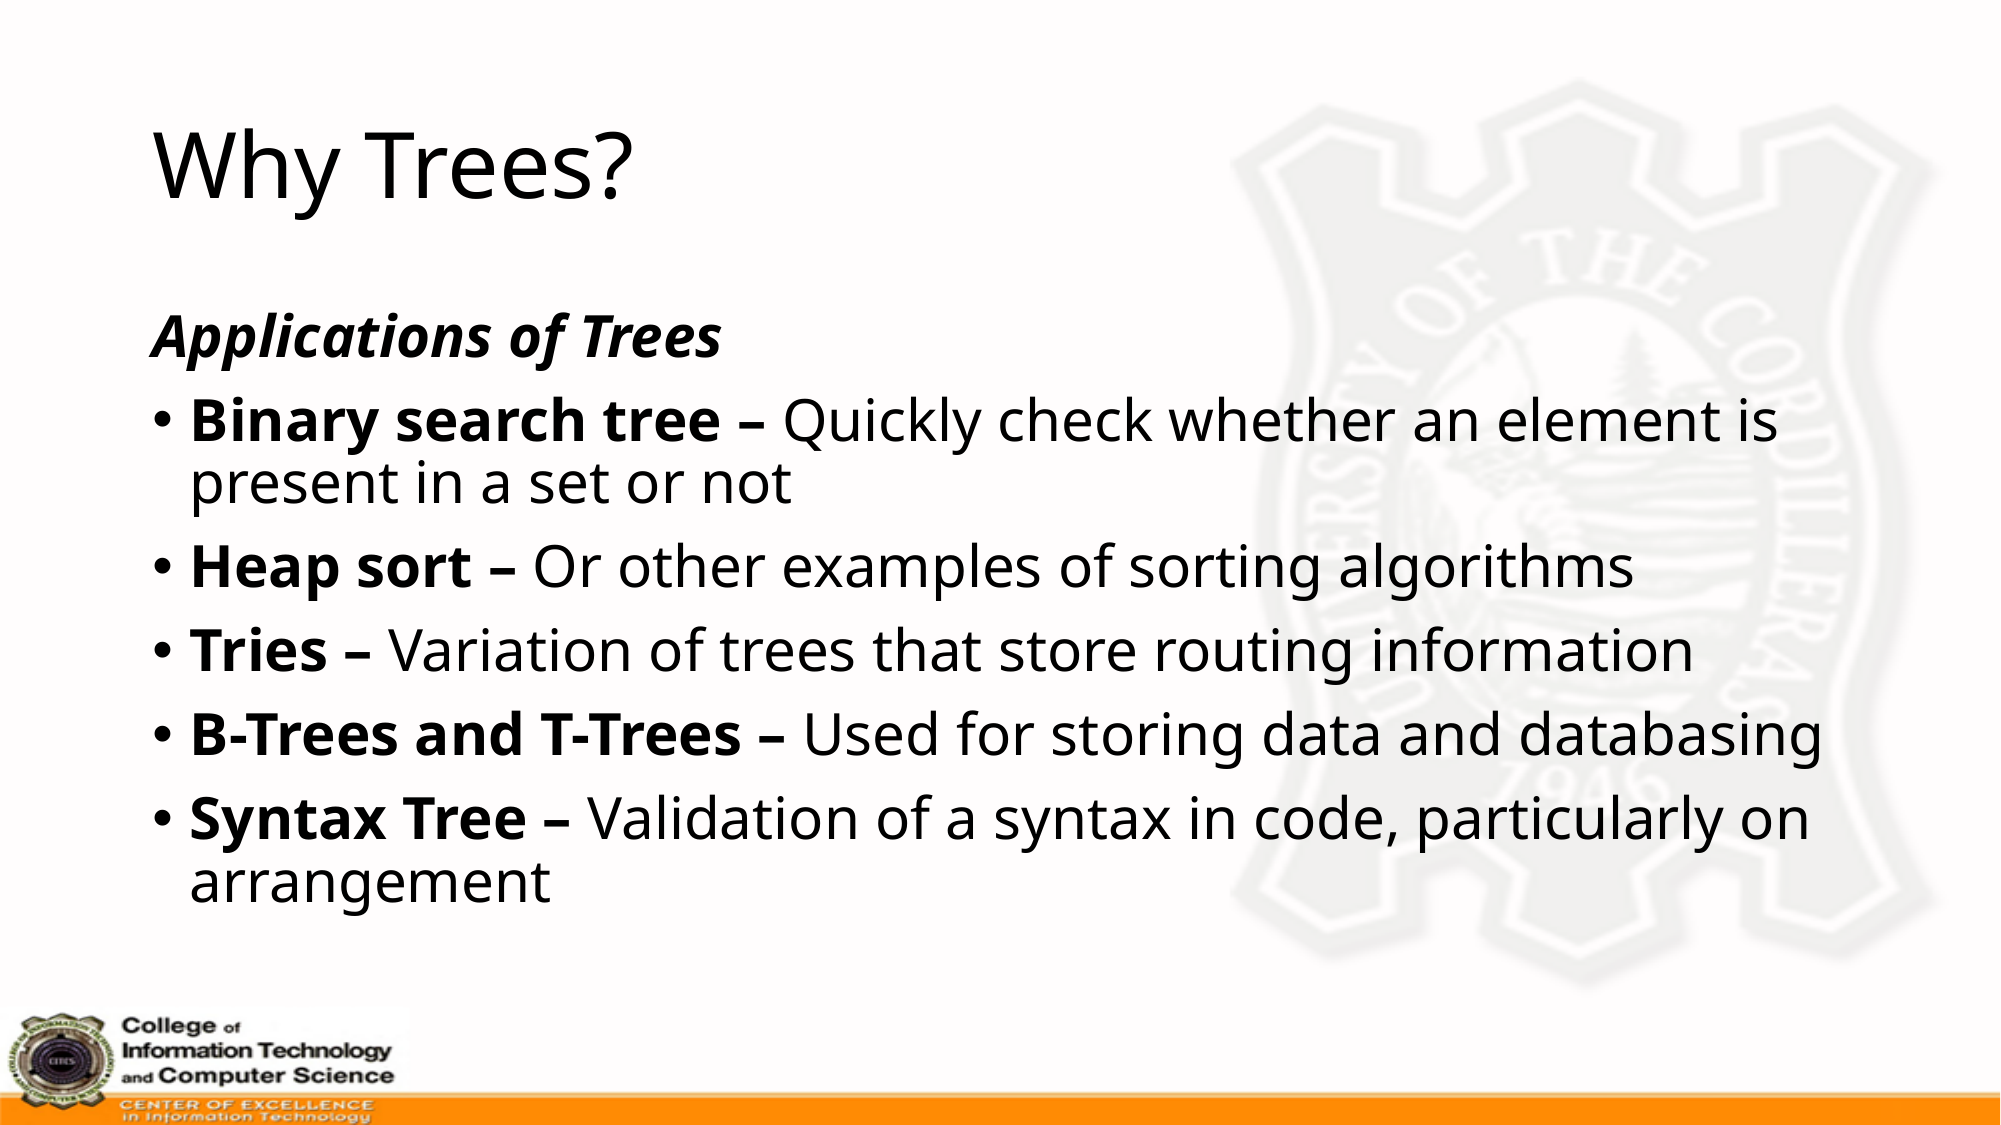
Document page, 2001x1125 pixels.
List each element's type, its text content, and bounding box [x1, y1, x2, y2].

picture [0, 0, 2001, 1125]
title Why Trees? [137, 59, 1863, 278]
list Applications of Trees Binary search tree – Quickly check whether an element is present in a set or not Heap sort – Or other examples of sorting algorithms Tries – Variation of trees that store routing information B-Trees and T-Trees – Used for storing data and databasing Syntax Tree – Validation of a syntax in code, particularly on arrangement [137, 299, 1863, 1014]
